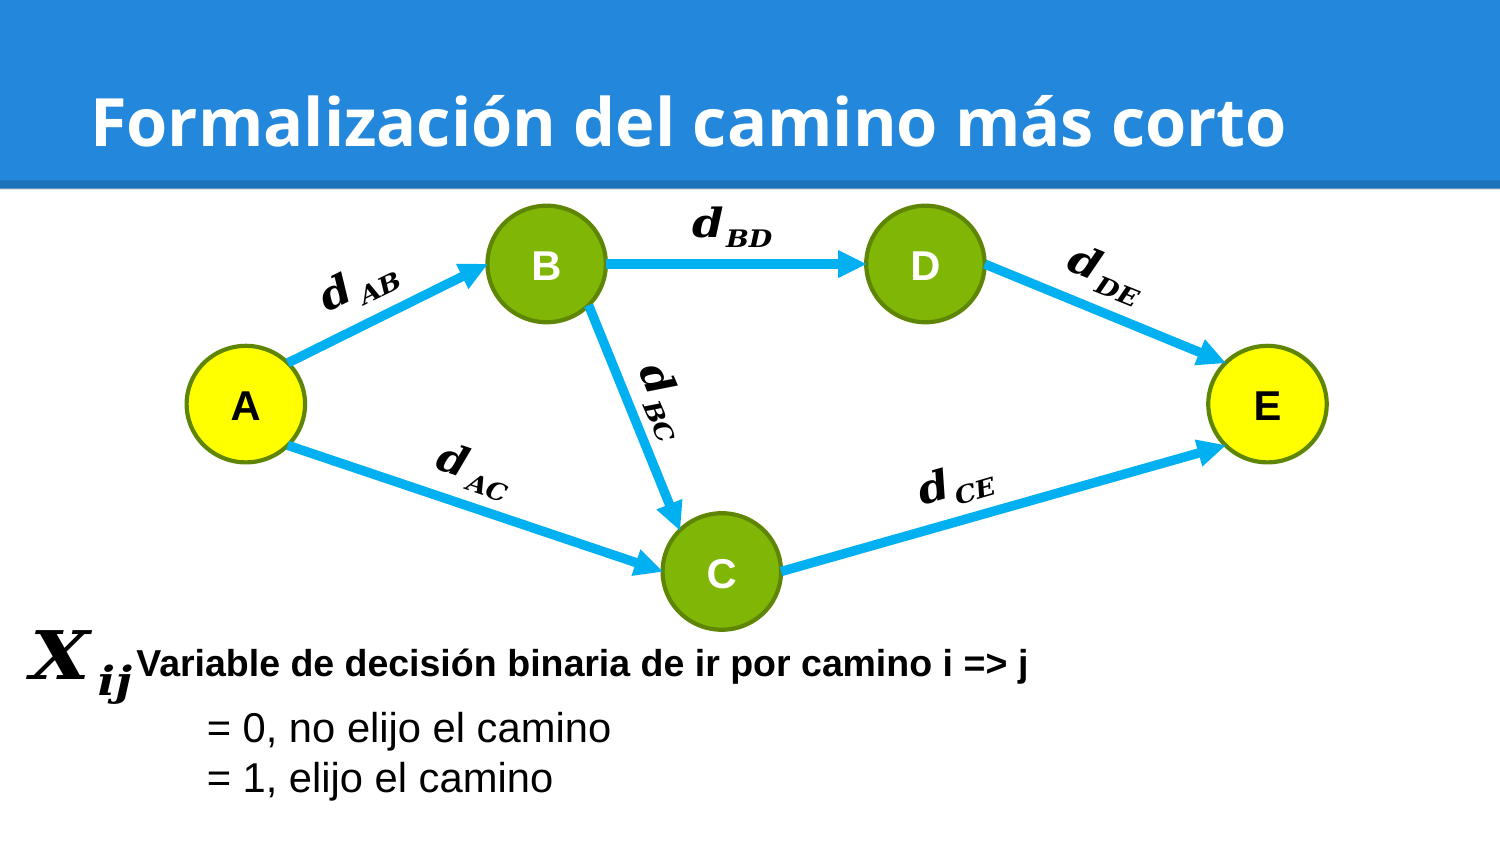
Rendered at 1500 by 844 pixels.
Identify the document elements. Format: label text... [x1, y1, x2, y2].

text_box B [485, 203, 608, 325]
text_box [780, 445, 1226, 572]
text_box E [1206, 343, 1329, 465]
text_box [588, 304, 681, 531]
title Formalización del camino más corto [75, 33, 1425, 175]
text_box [984, 263, 1226, 364]
text_box Variable de decisión binaria de ir por camino i => j [121, 632, 1045, 692]
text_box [287, 263, 488, 364]
text_box A [184, 343, 308, 465]
text_box C [661, 511, 783, 632]
text_box D [864, 203, 987, 325]
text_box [287, 445, 663, 572]
